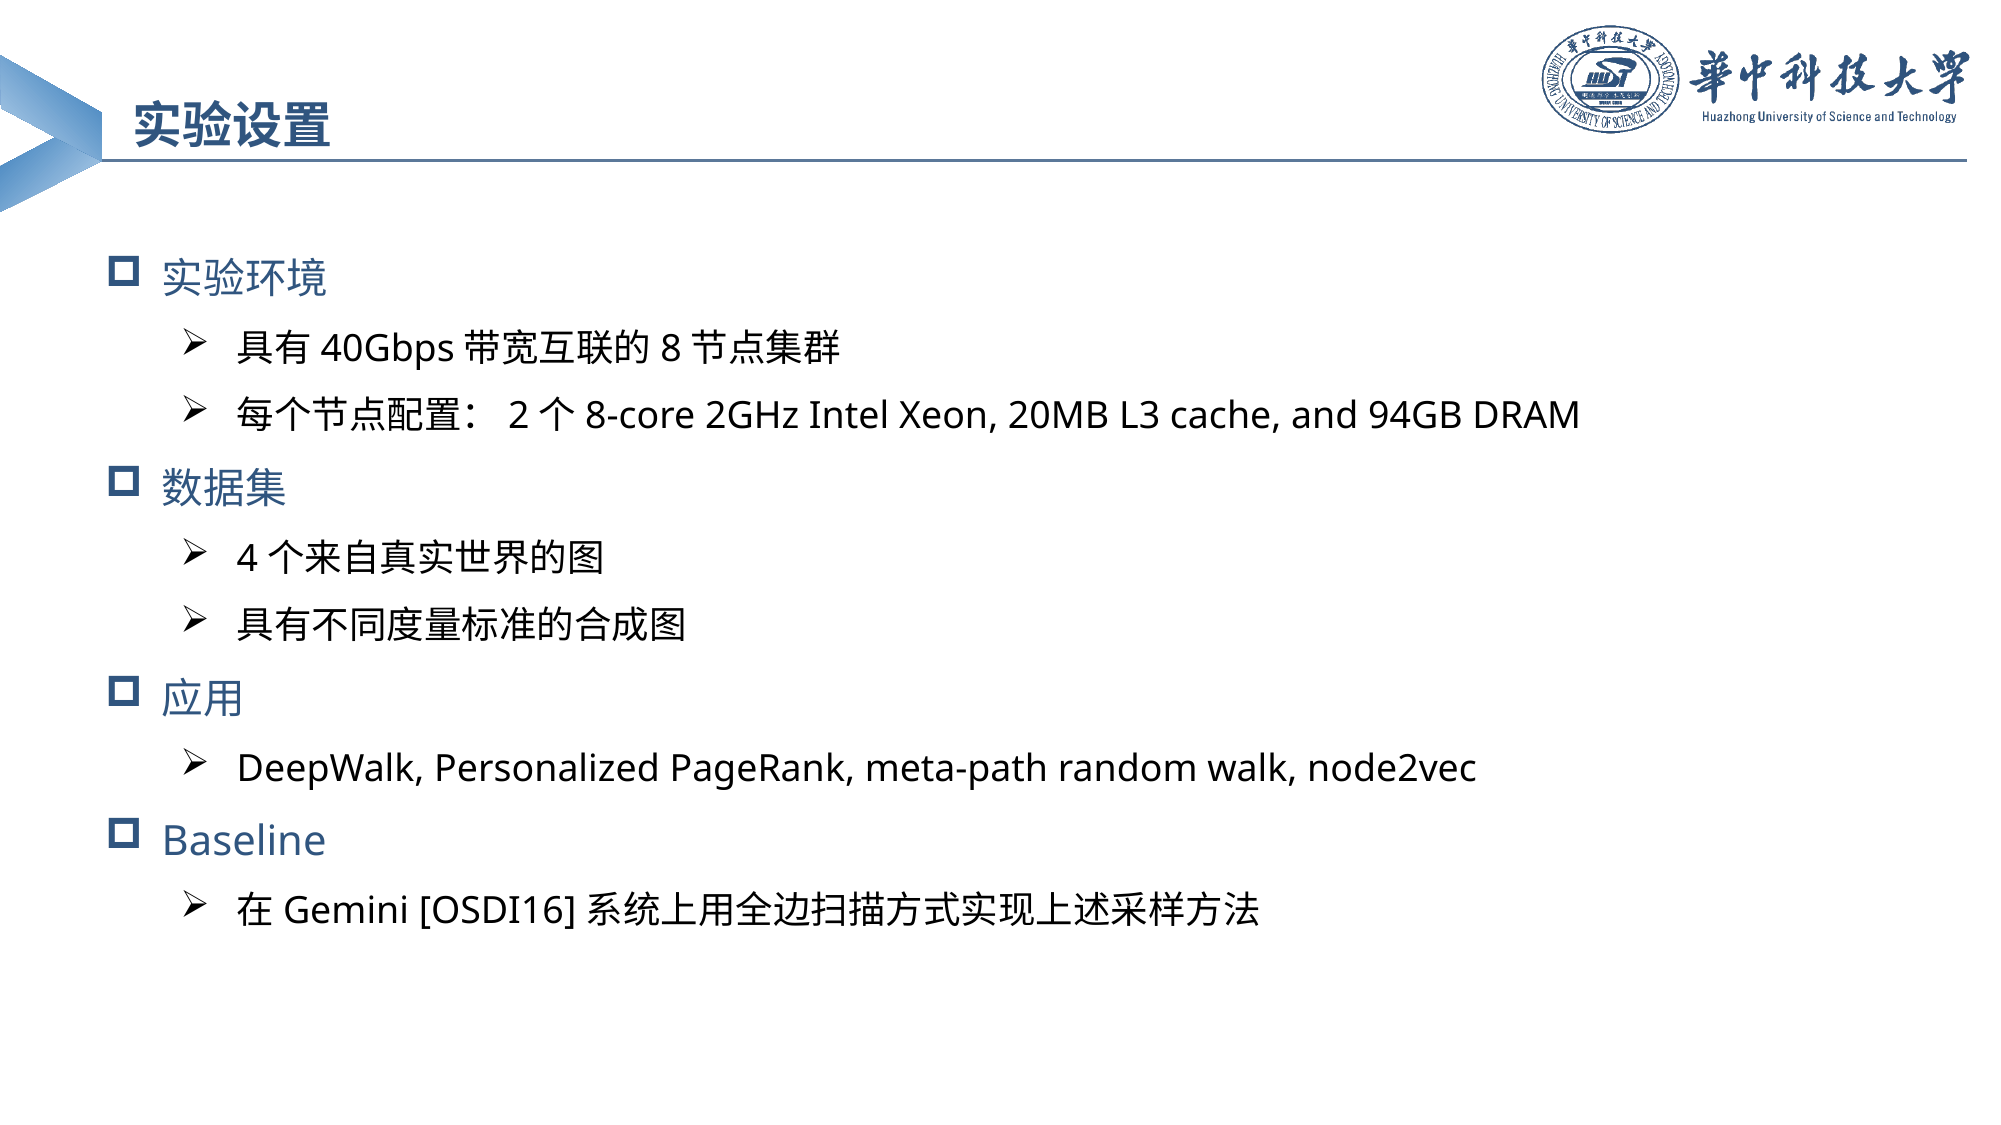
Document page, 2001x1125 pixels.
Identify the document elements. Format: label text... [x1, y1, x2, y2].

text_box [0, 55, 102, 212]
text_box 实验环境 具有40Gbps带宽互联的8节点集群 每个节点配置：2个8-core 2GHz Intel Xeon, 20MB L3 cache, and 94GB DRAM 数据集 4个来自真实世界的图 具有不同度量标准的合成图 应用 DeepWalk, Personalized PageRank, meta-path random walk, node2vec Baseline 在Gemini [OSDI16]系统上用全边扫描方式实现上述采样方法 [90, 218, 1628, 939]
picture [1528, 0, 1986, 155]
text_box 实验设置 [118, 85, 1118, 160]
